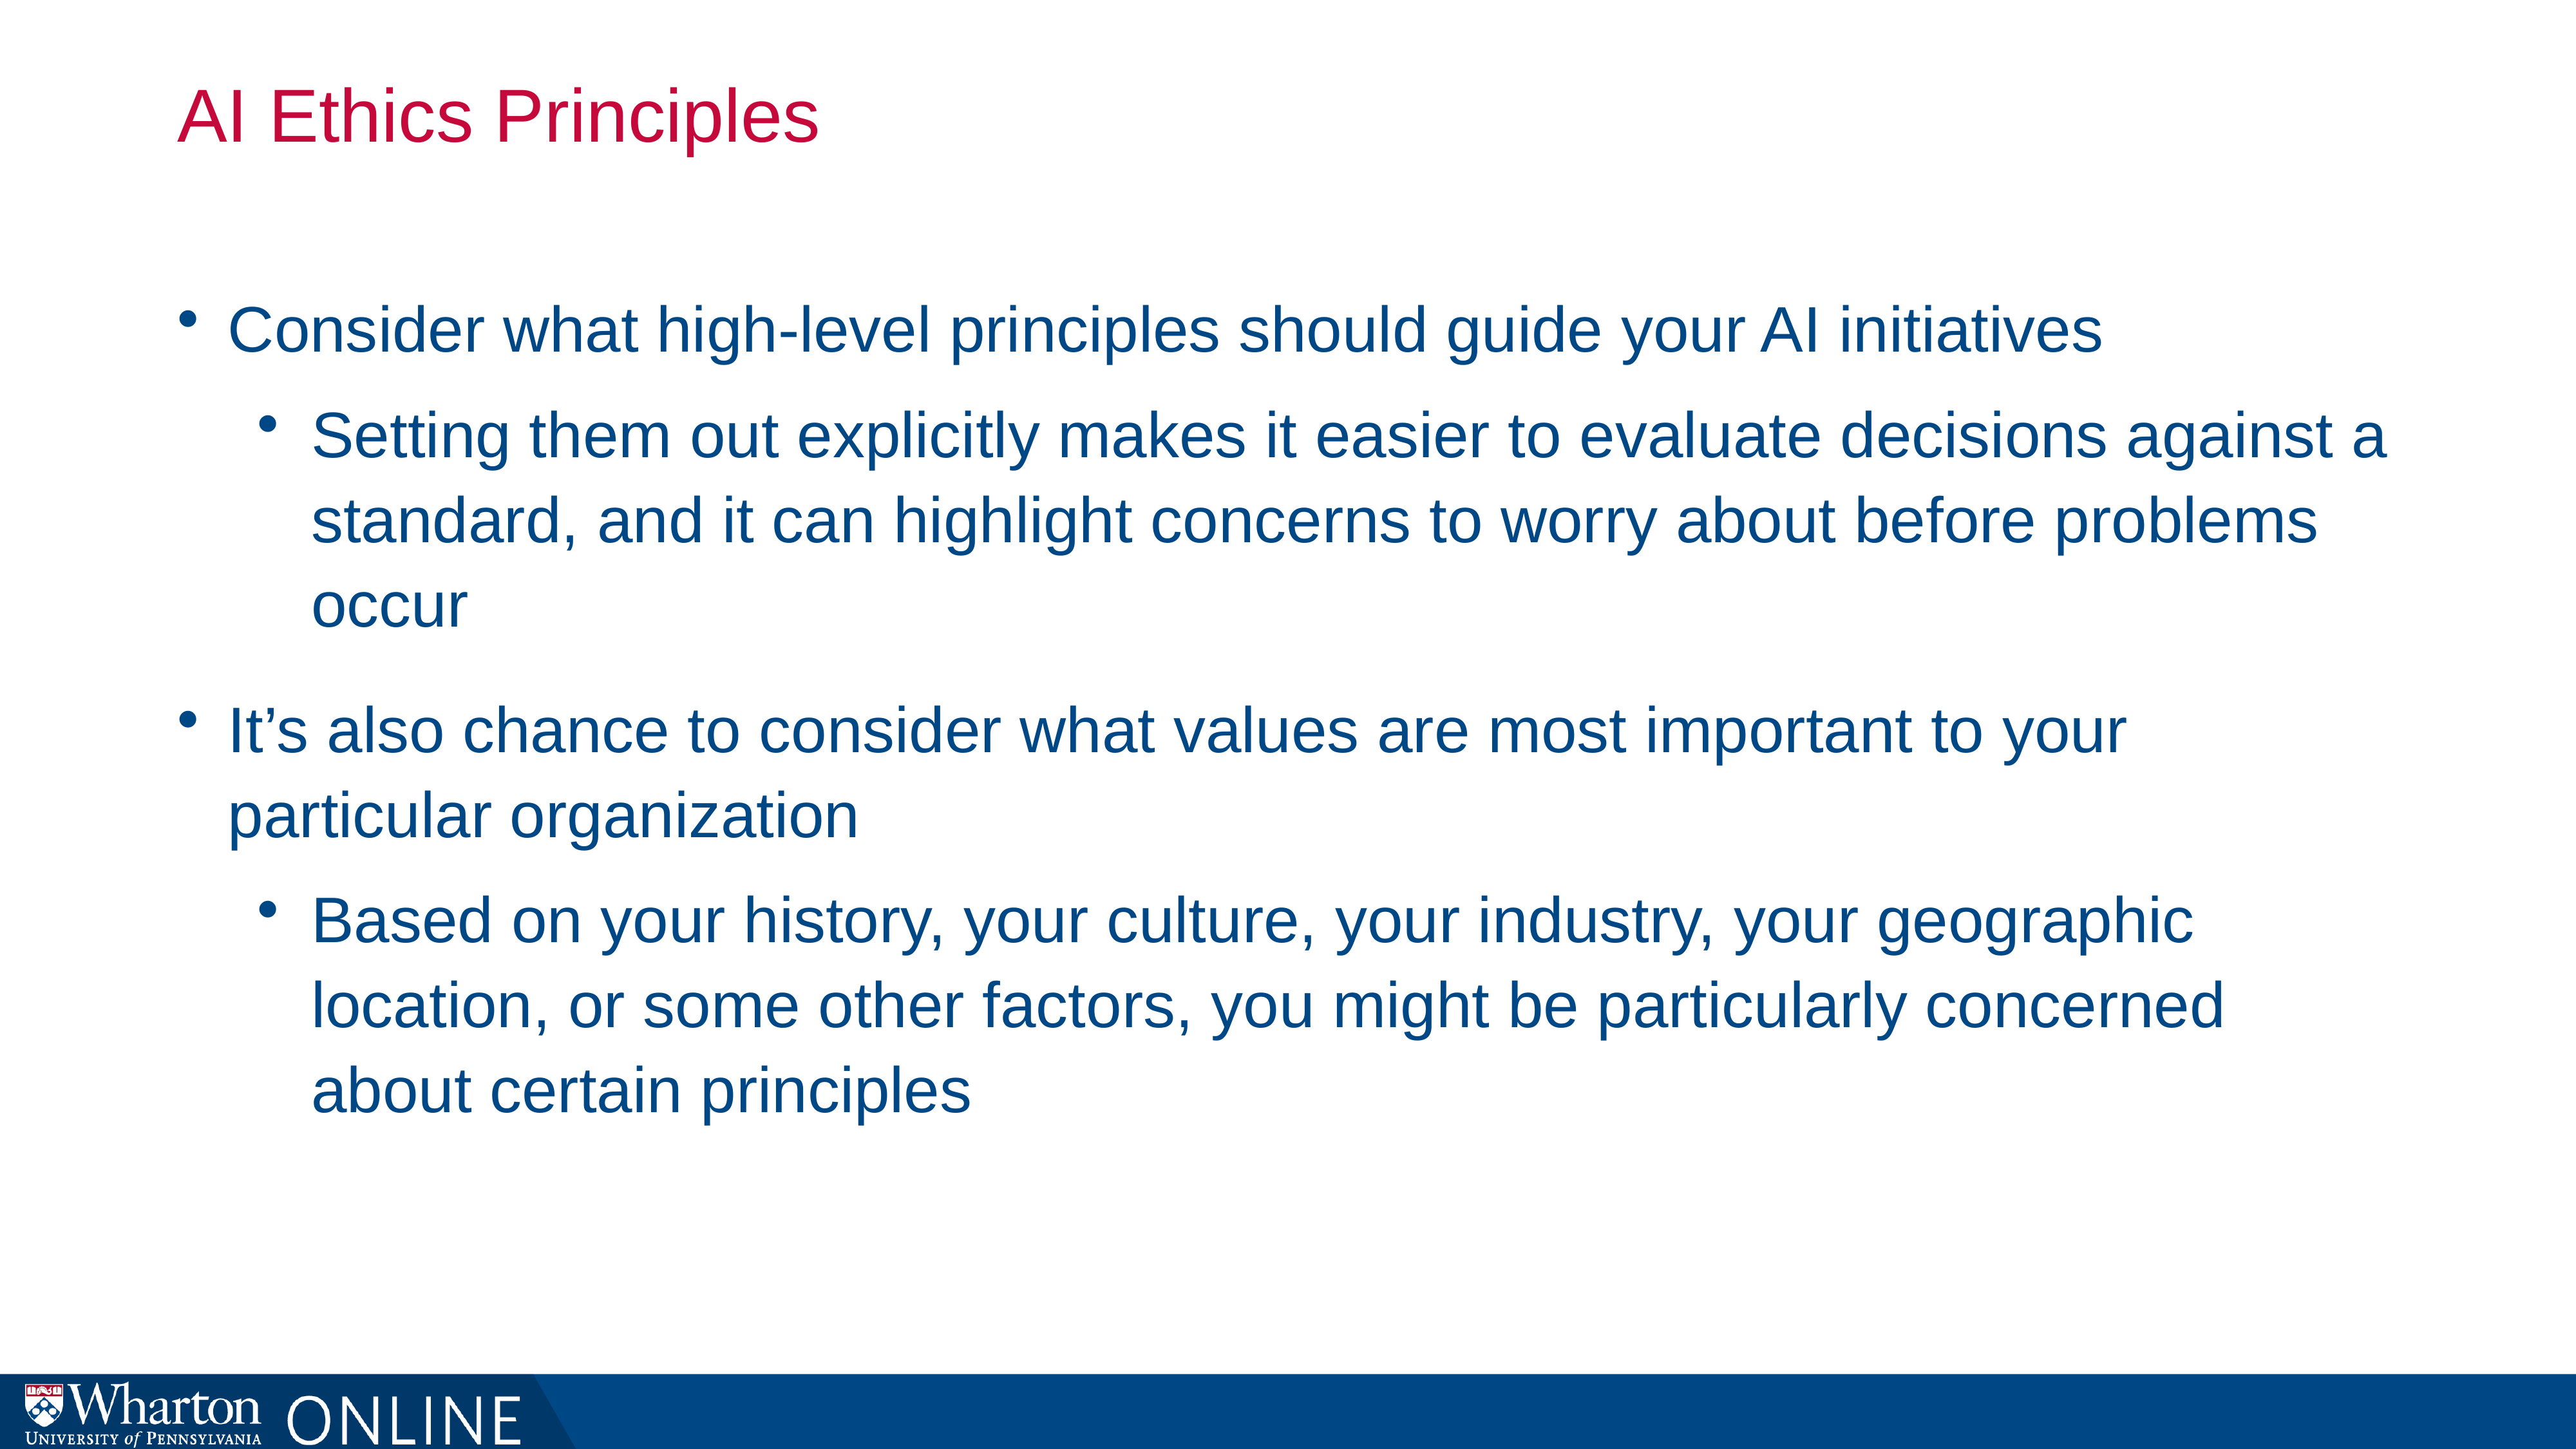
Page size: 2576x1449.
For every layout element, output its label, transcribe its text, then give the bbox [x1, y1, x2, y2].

picture [25, 1381, 520, 1448]
title AI Ethics Principles [176, 77, 2400, 179]
list Consider what high-level principles should guide your AI initiatives Setting them out explicitly makes it easier to evaluate decisions against a standard, and it can highlight concerns to worry about before problems occur It’s also chance to consider what values are most important to your particular organization Based on your history, your culture, your industry, your geographic location, or some other factors, you might be particularly concerned about certain principles [176, 279, 2400, 1358]
